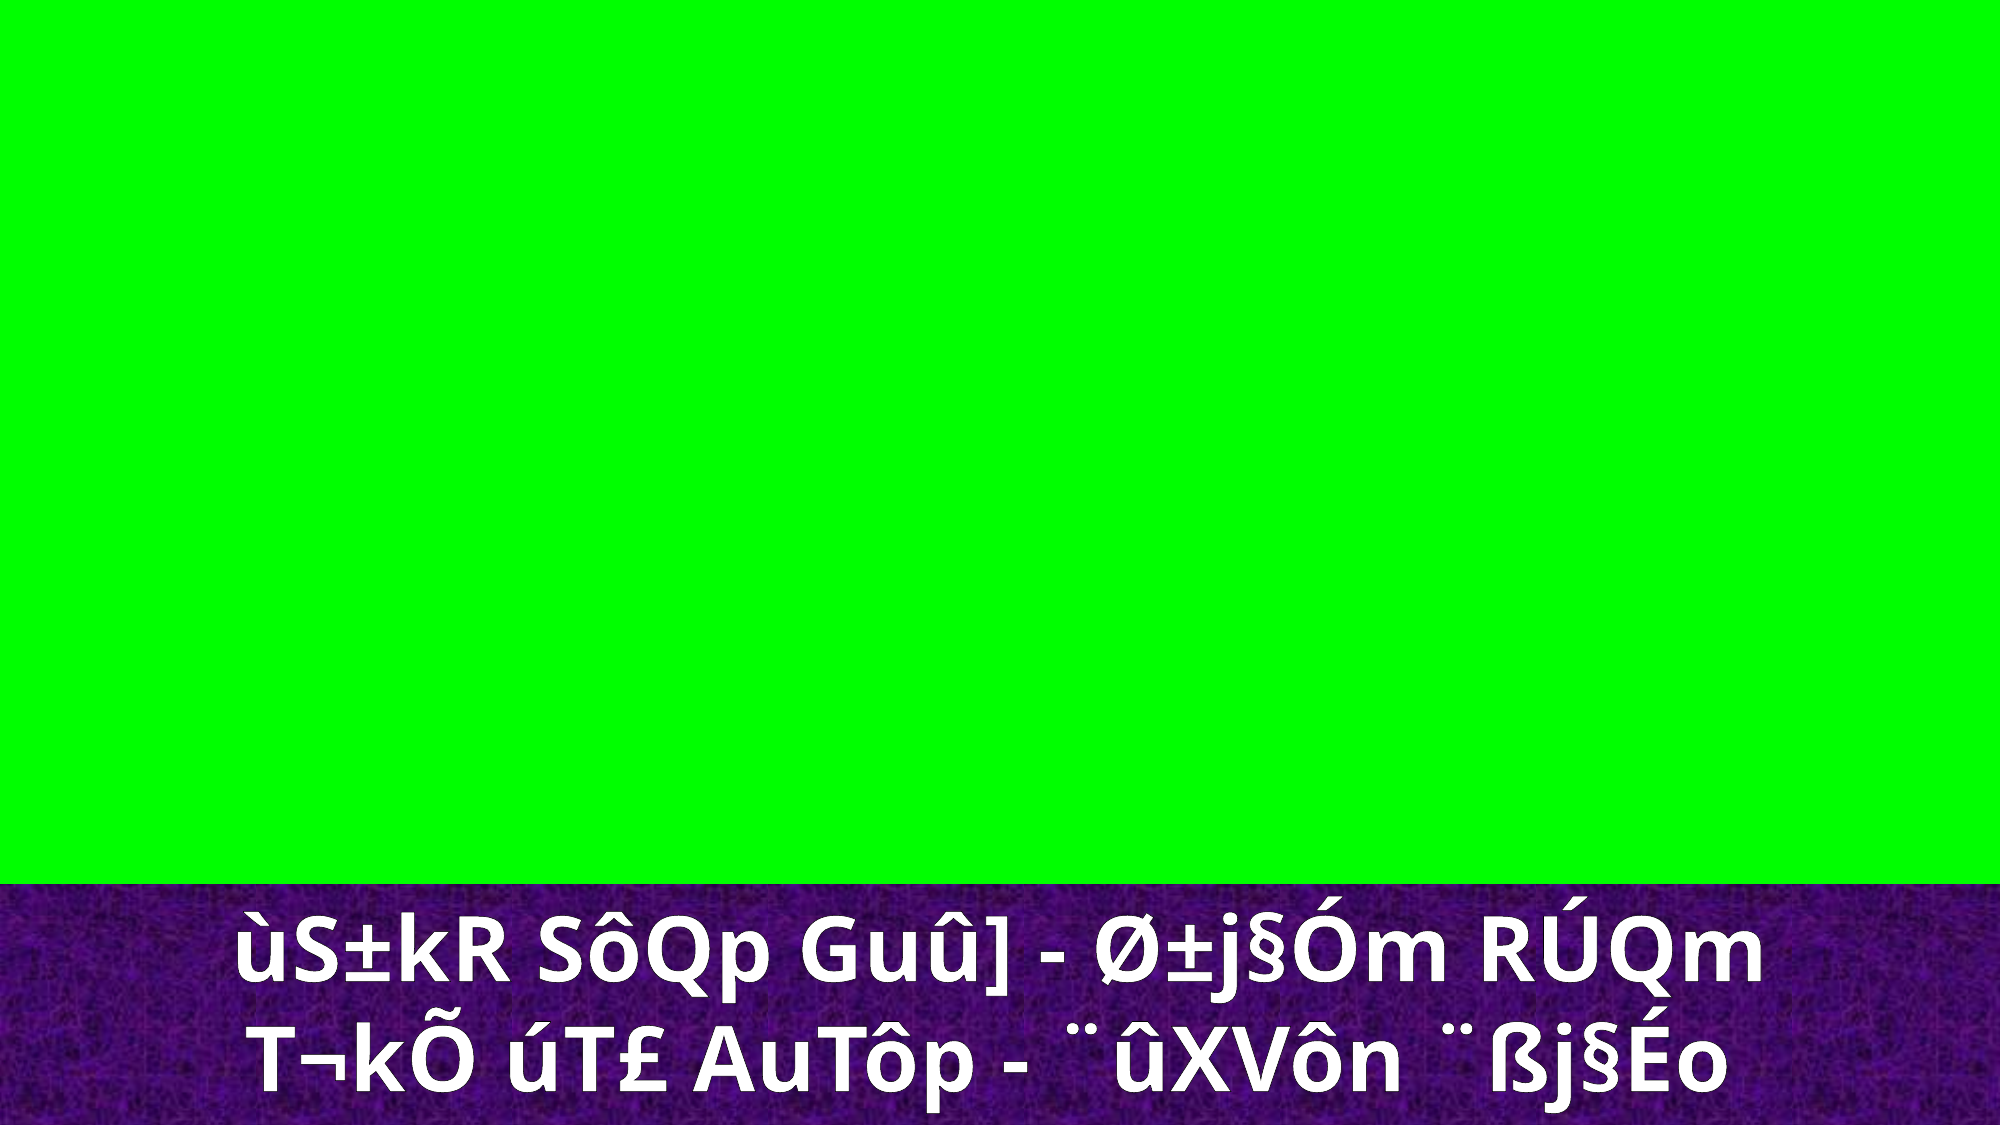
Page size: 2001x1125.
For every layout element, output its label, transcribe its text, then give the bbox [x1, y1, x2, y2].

text_box [0, 1118, 2000, 1125]
text_box ùS±kR SôQp Guû] - Ø±j§Óm RÚQm T¬kÕ úT£ AuTôp - ¨ûXVôn ¨ßj§Éo [0, 882, 2000, 1118]
